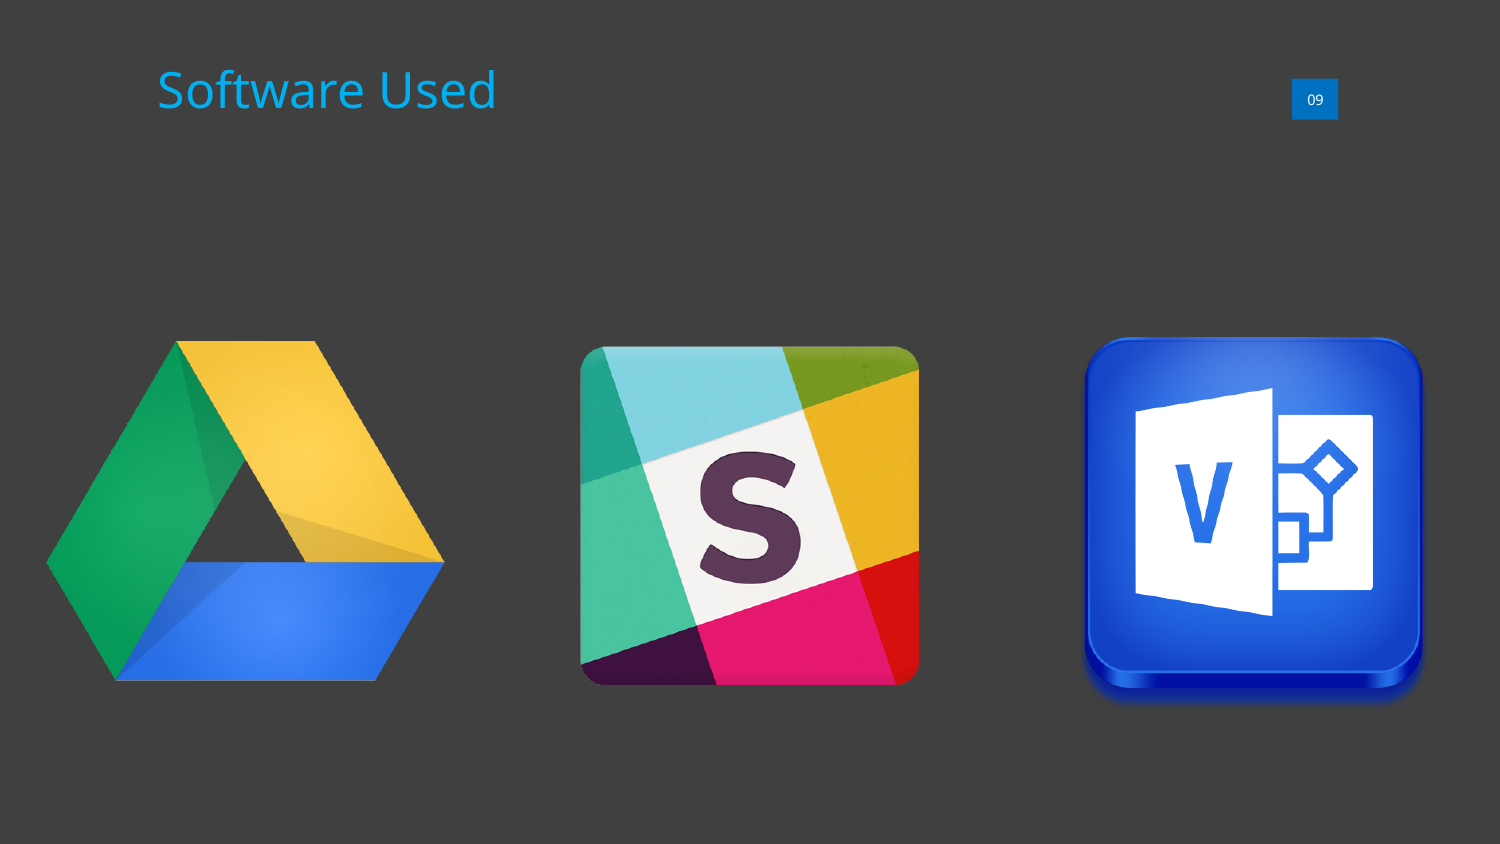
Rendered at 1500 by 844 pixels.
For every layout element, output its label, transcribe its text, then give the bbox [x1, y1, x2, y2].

text_box [1292, 78, 1339, 120]
text_box 09 [1307, 90, 1324, 108]
picture [40, 311, 449, 720]
text_box Software Used [157, 58, 872, 134]
picture [1049, 321, 1458, 730]
picture [555, 321, 944, 710]
